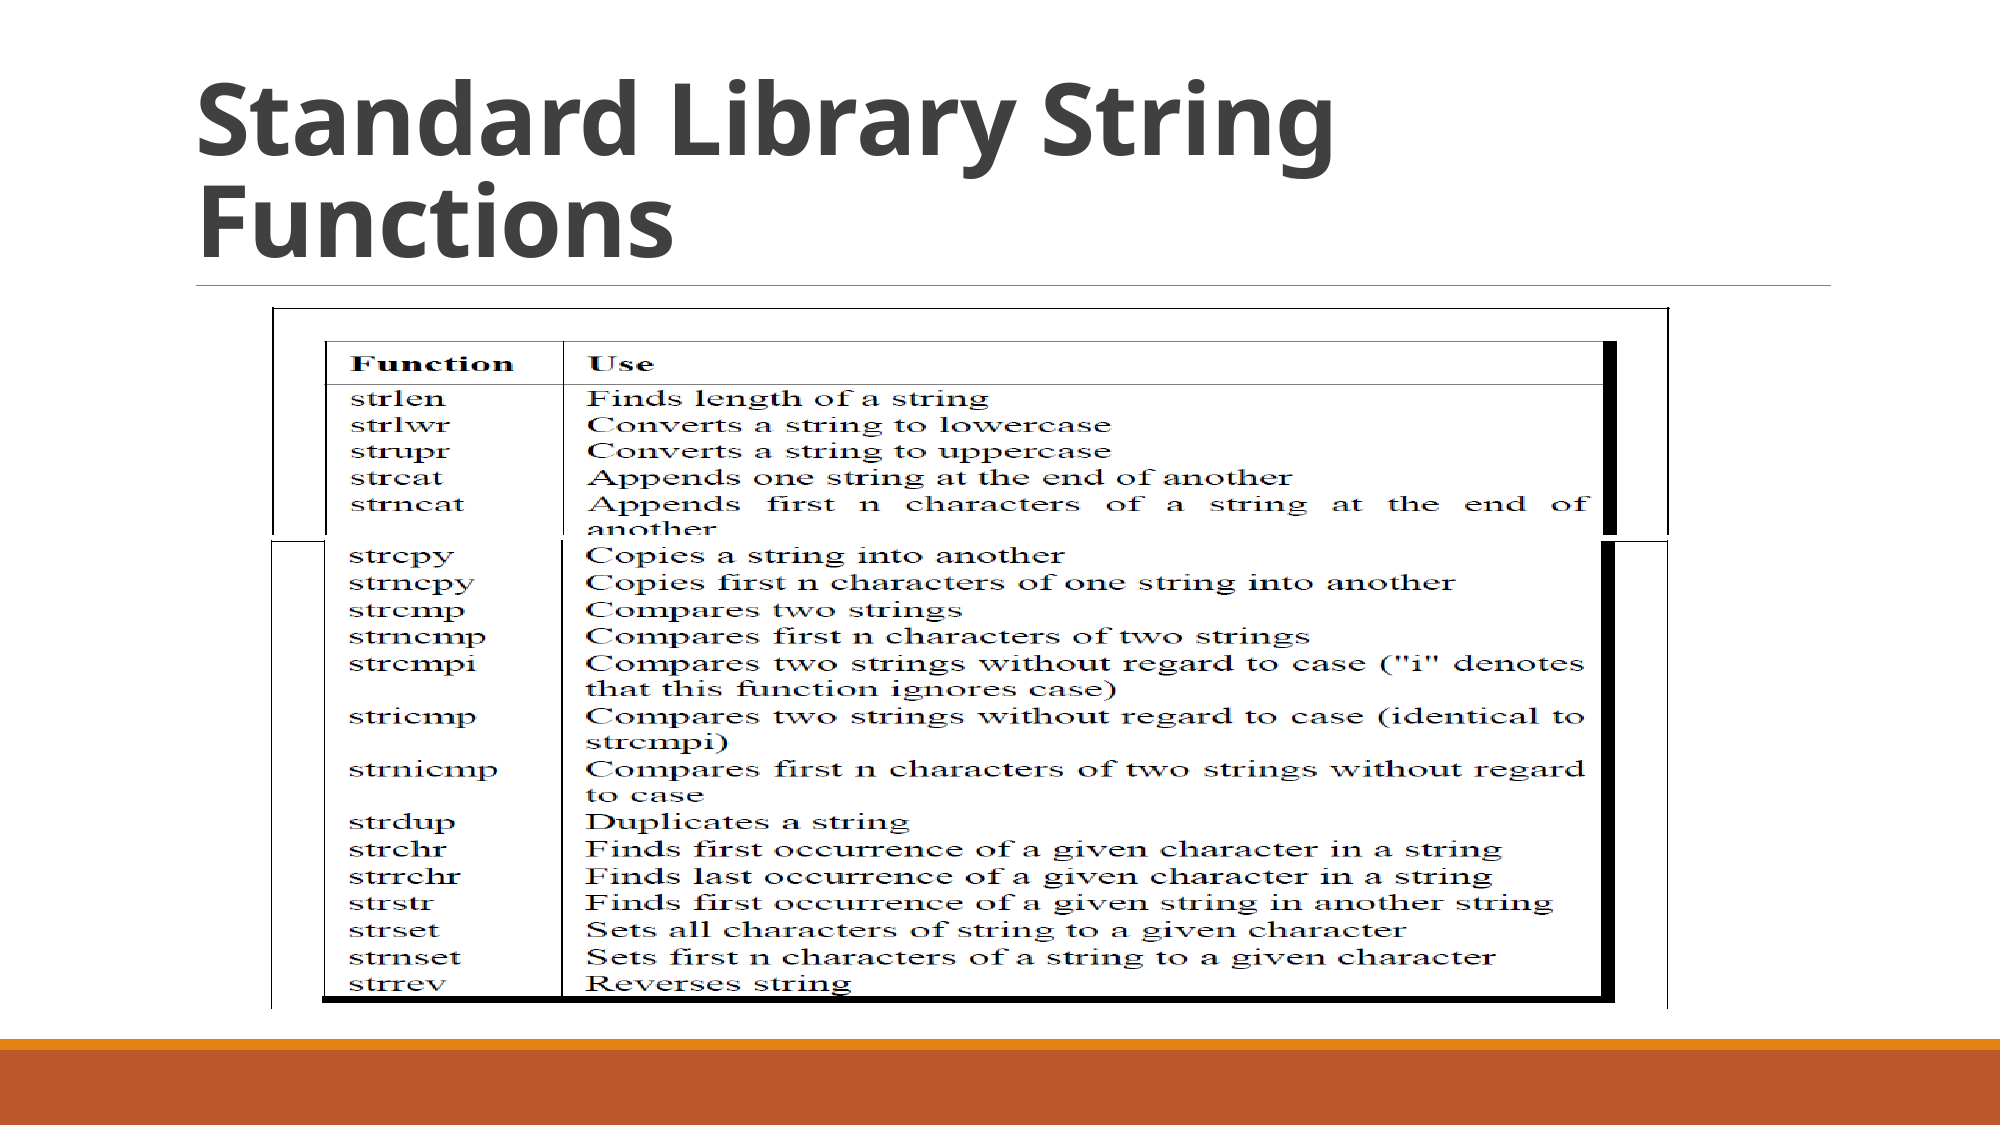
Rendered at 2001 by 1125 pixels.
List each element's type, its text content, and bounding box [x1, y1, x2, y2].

picture [253, 534, 1686, 1009]
title Standard Library String Functions [180, 47, 1830, 285]
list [259, 295, 1680, 531]
